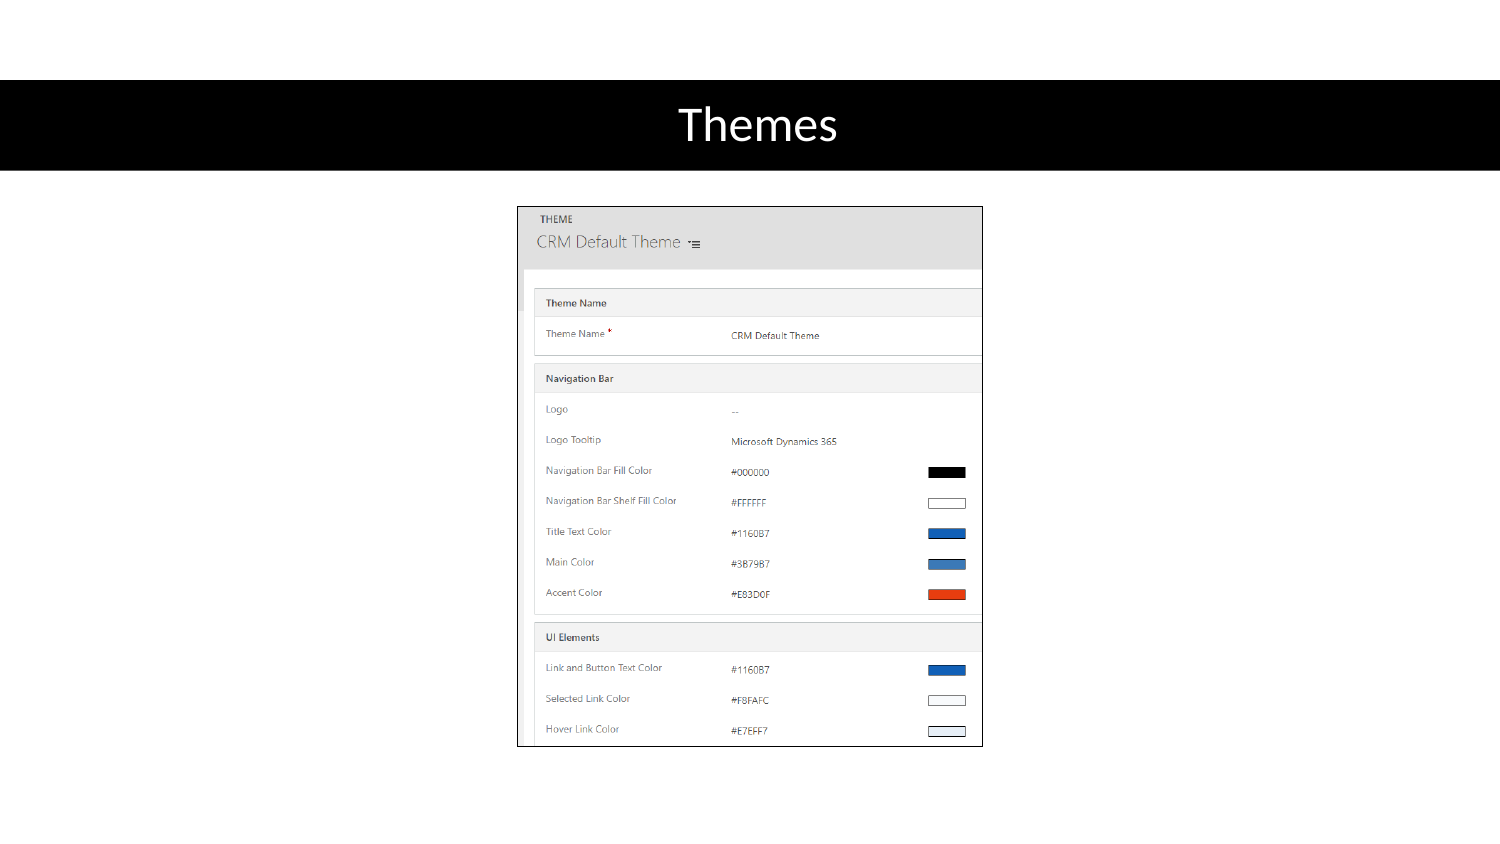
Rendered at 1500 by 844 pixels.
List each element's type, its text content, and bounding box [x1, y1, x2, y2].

text_box [0, 78, 1500, 173]
title Themes [68, 79, 1448, 171]
picture [517, 205, 983, 747]
